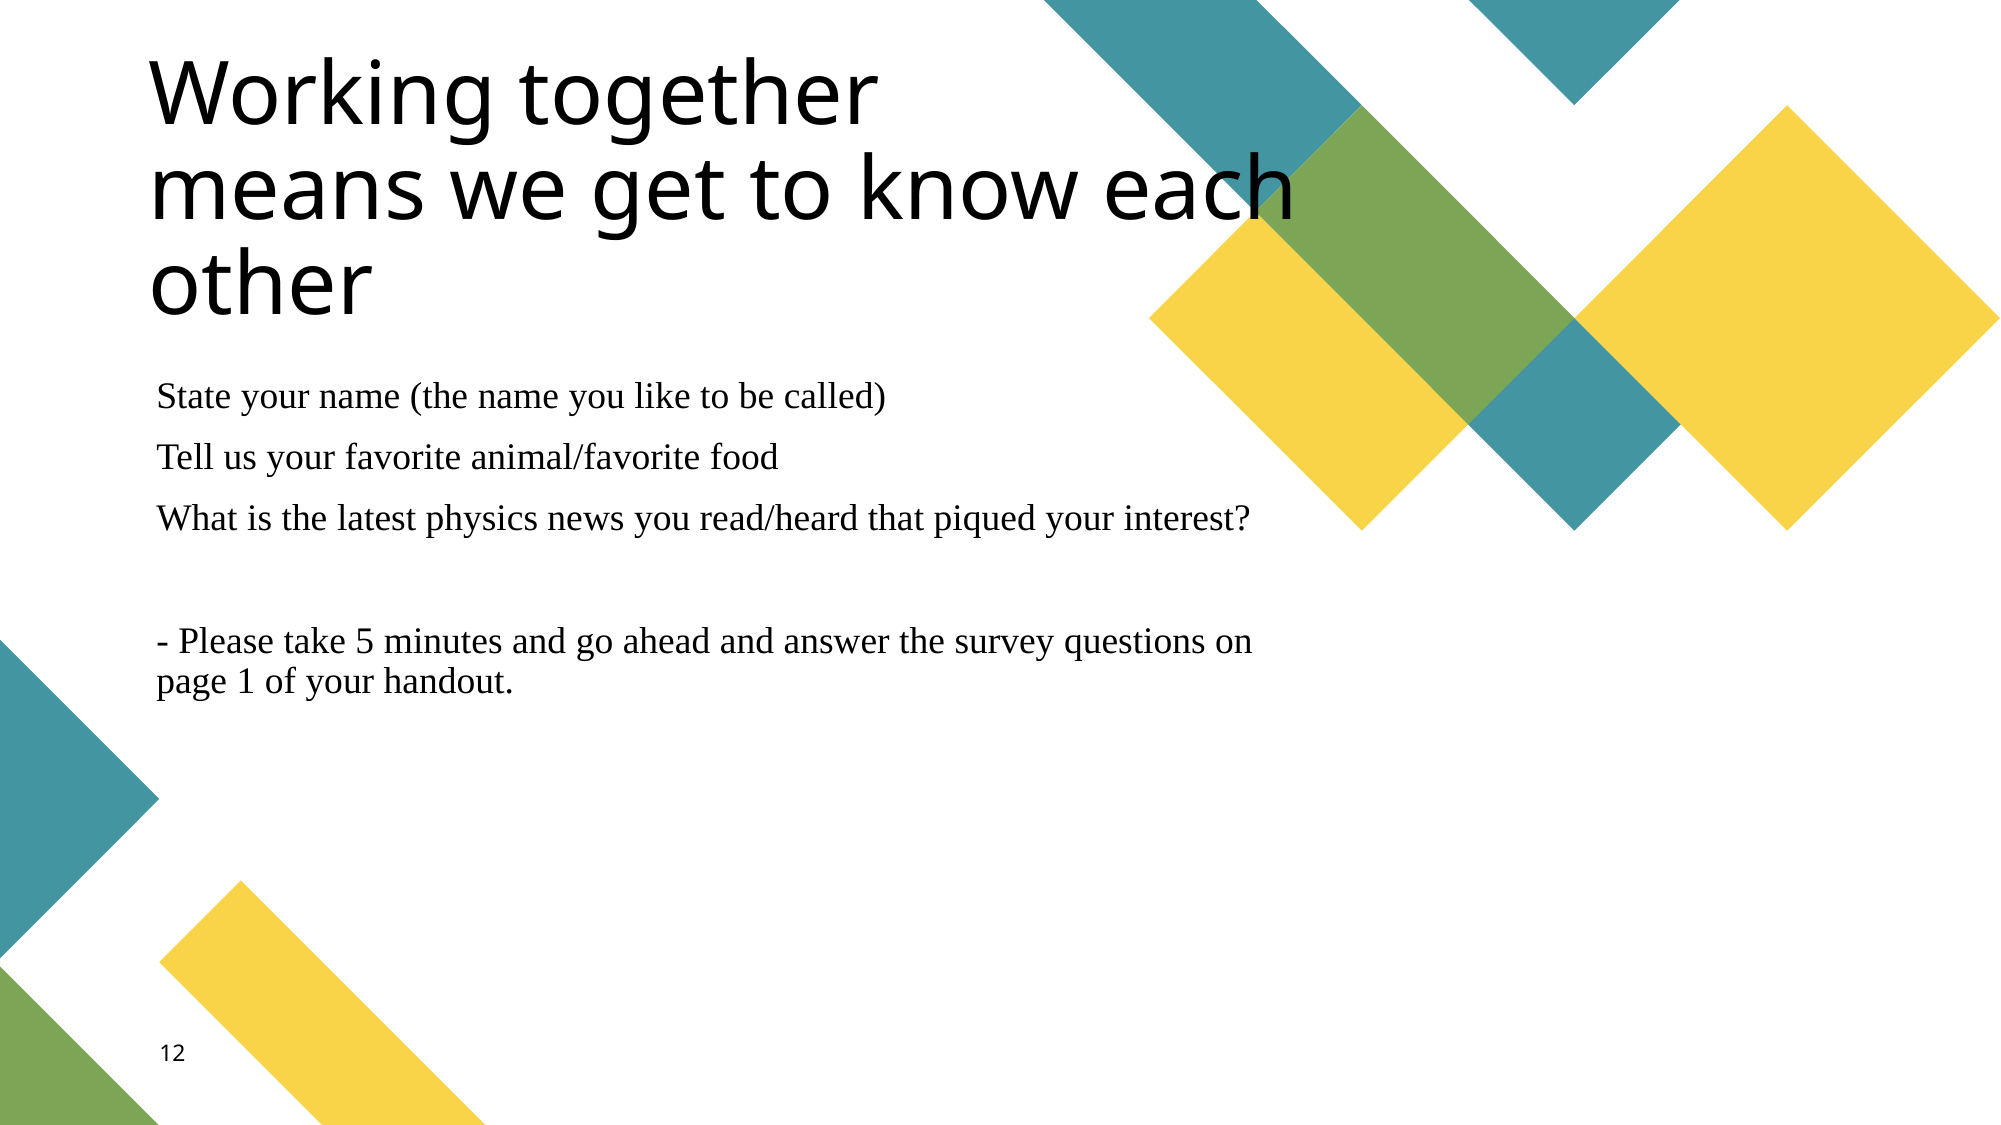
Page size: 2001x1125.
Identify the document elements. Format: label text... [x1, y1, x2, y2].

slide_number 12 [159, 1038, 246, 1080]
list State your name (the name you like to be called) Tell us your favorite animal/favorite food What is the latest physics news you read/heard that piqued your interest? - Please take 5 minutes and go ahead and answer the survey questions on page 1 of your handout. [156, 375, 1317, 946]
title Working together means we get to know each other [148, 45, 1385, 334]
